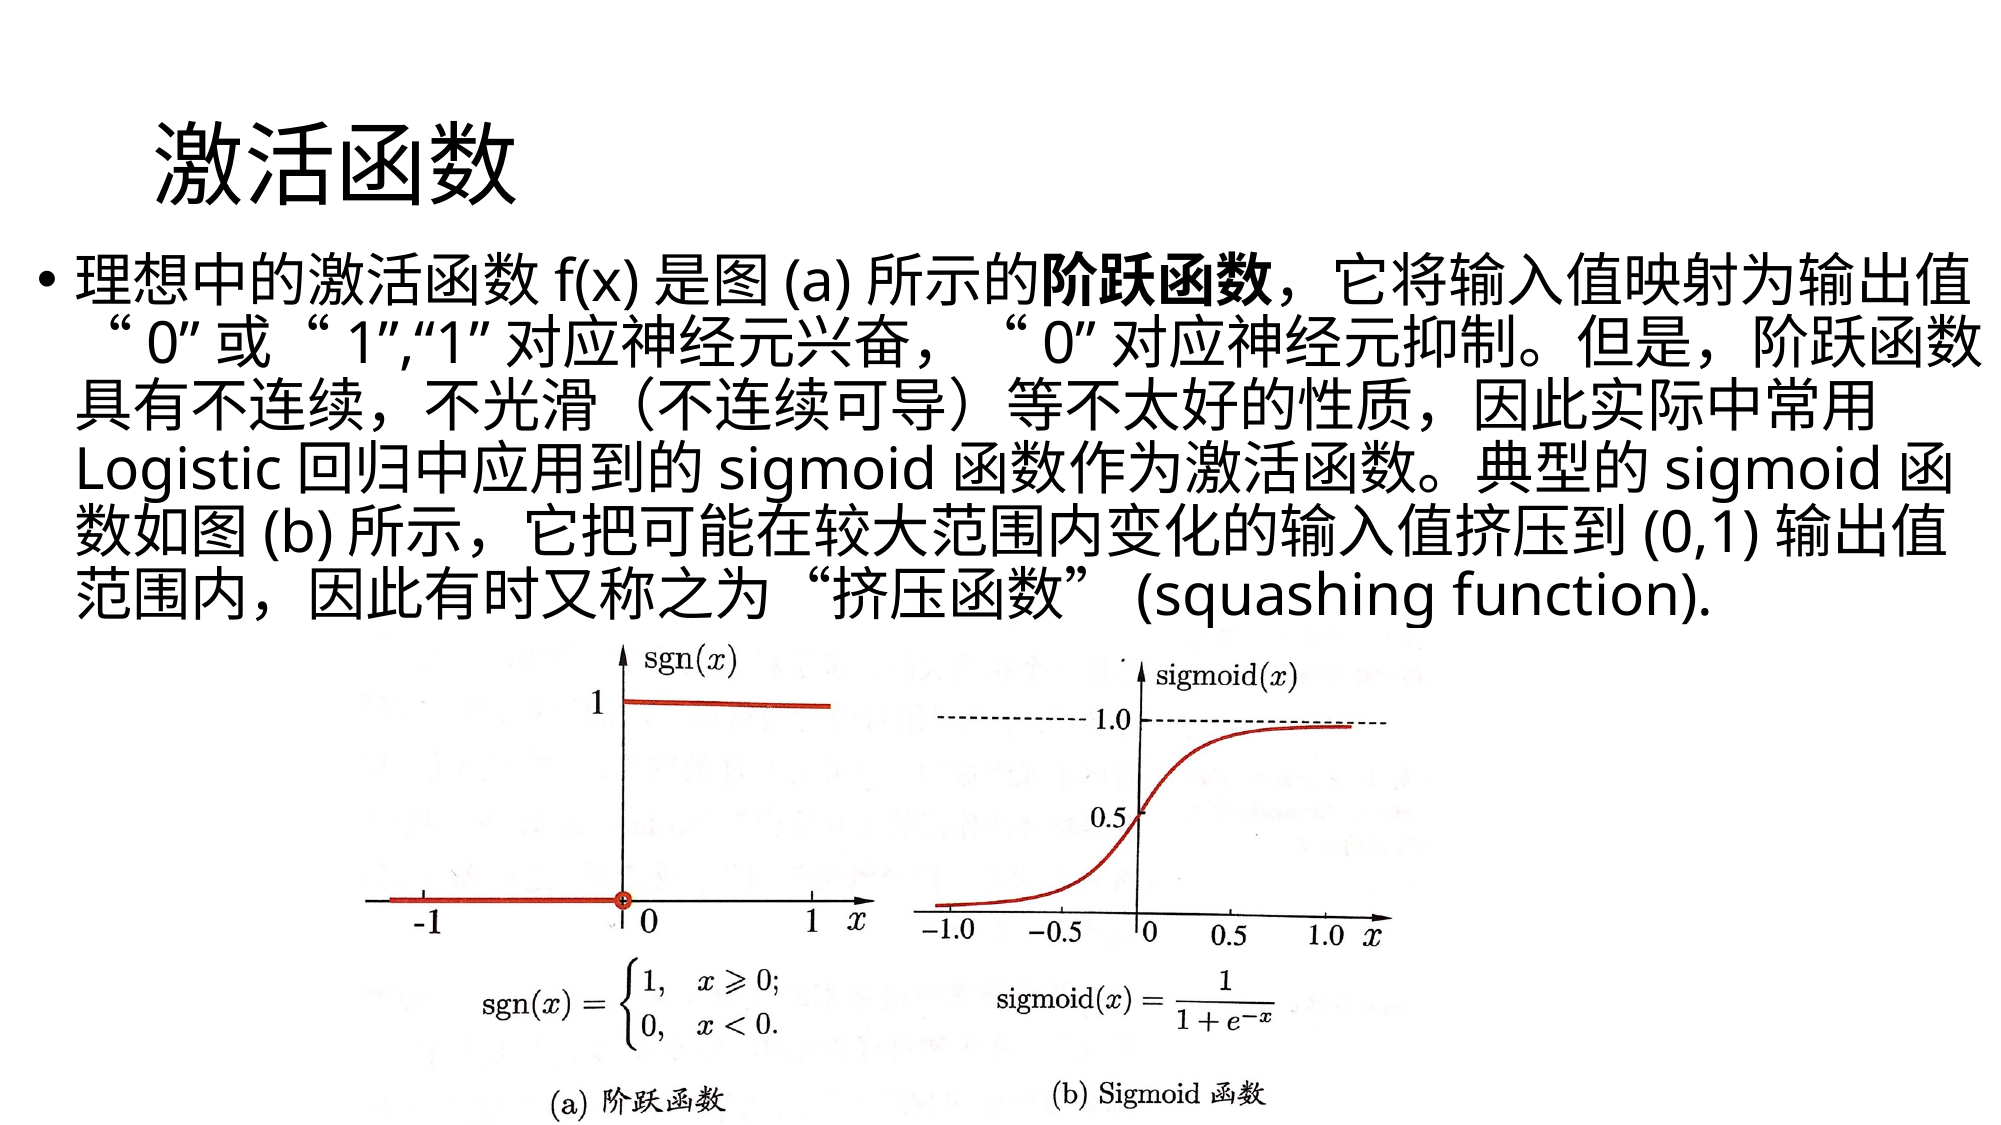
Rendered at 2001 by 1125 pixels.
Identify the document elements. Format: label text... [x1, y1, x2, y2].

picture [360, 628, 1428, 1125]
list 理想中的激活函数f(x)是图(a)所示的阶跃函数，它将输入值映射为输出值“0”或“1”,“1”对应神经元兴奋，“0”对应神经元抑制。但是，阶跃函数具有不连续，不光滑（不连续可导）等不太好的性质，因此实际中常用Logistic回归中应用到的sigmoid函数作为激活函数。典型的sigmoid函数如图(b)所示，它把可能在较大范围内变化的输入值挤压到(0,1)输出值范围内，因此有时又称之为“挤压函数”(squashing function). [21, 243, 2000, 1057]
title 激活函数 [137, 59, 1863, 243]
